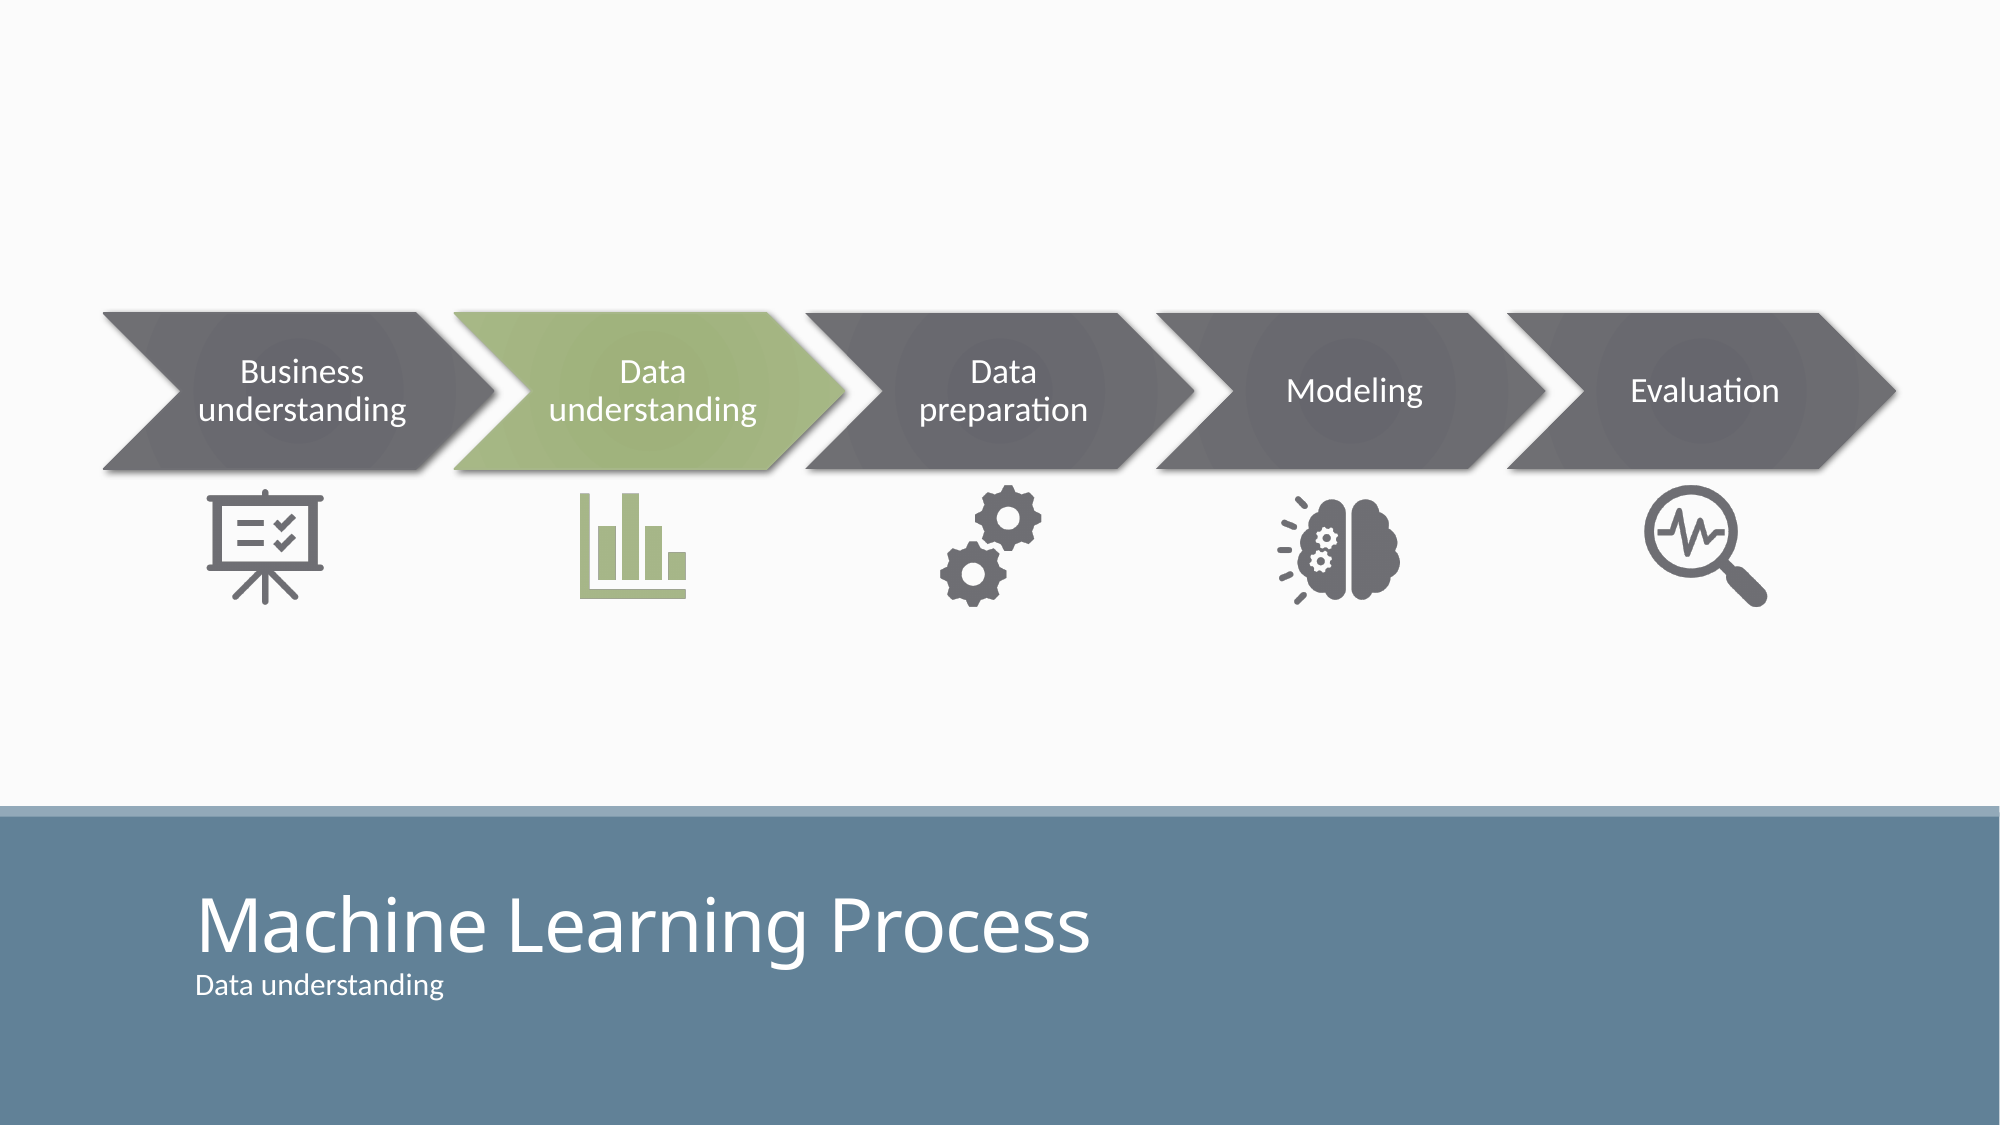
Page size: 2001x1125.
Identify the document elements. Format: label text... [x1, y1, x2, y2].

list Data understanding [180, 968, 1839, 1067]
picture [102, 28, 1898, 754]
title Machine Learning Process [180, 832, 1839, 968]
